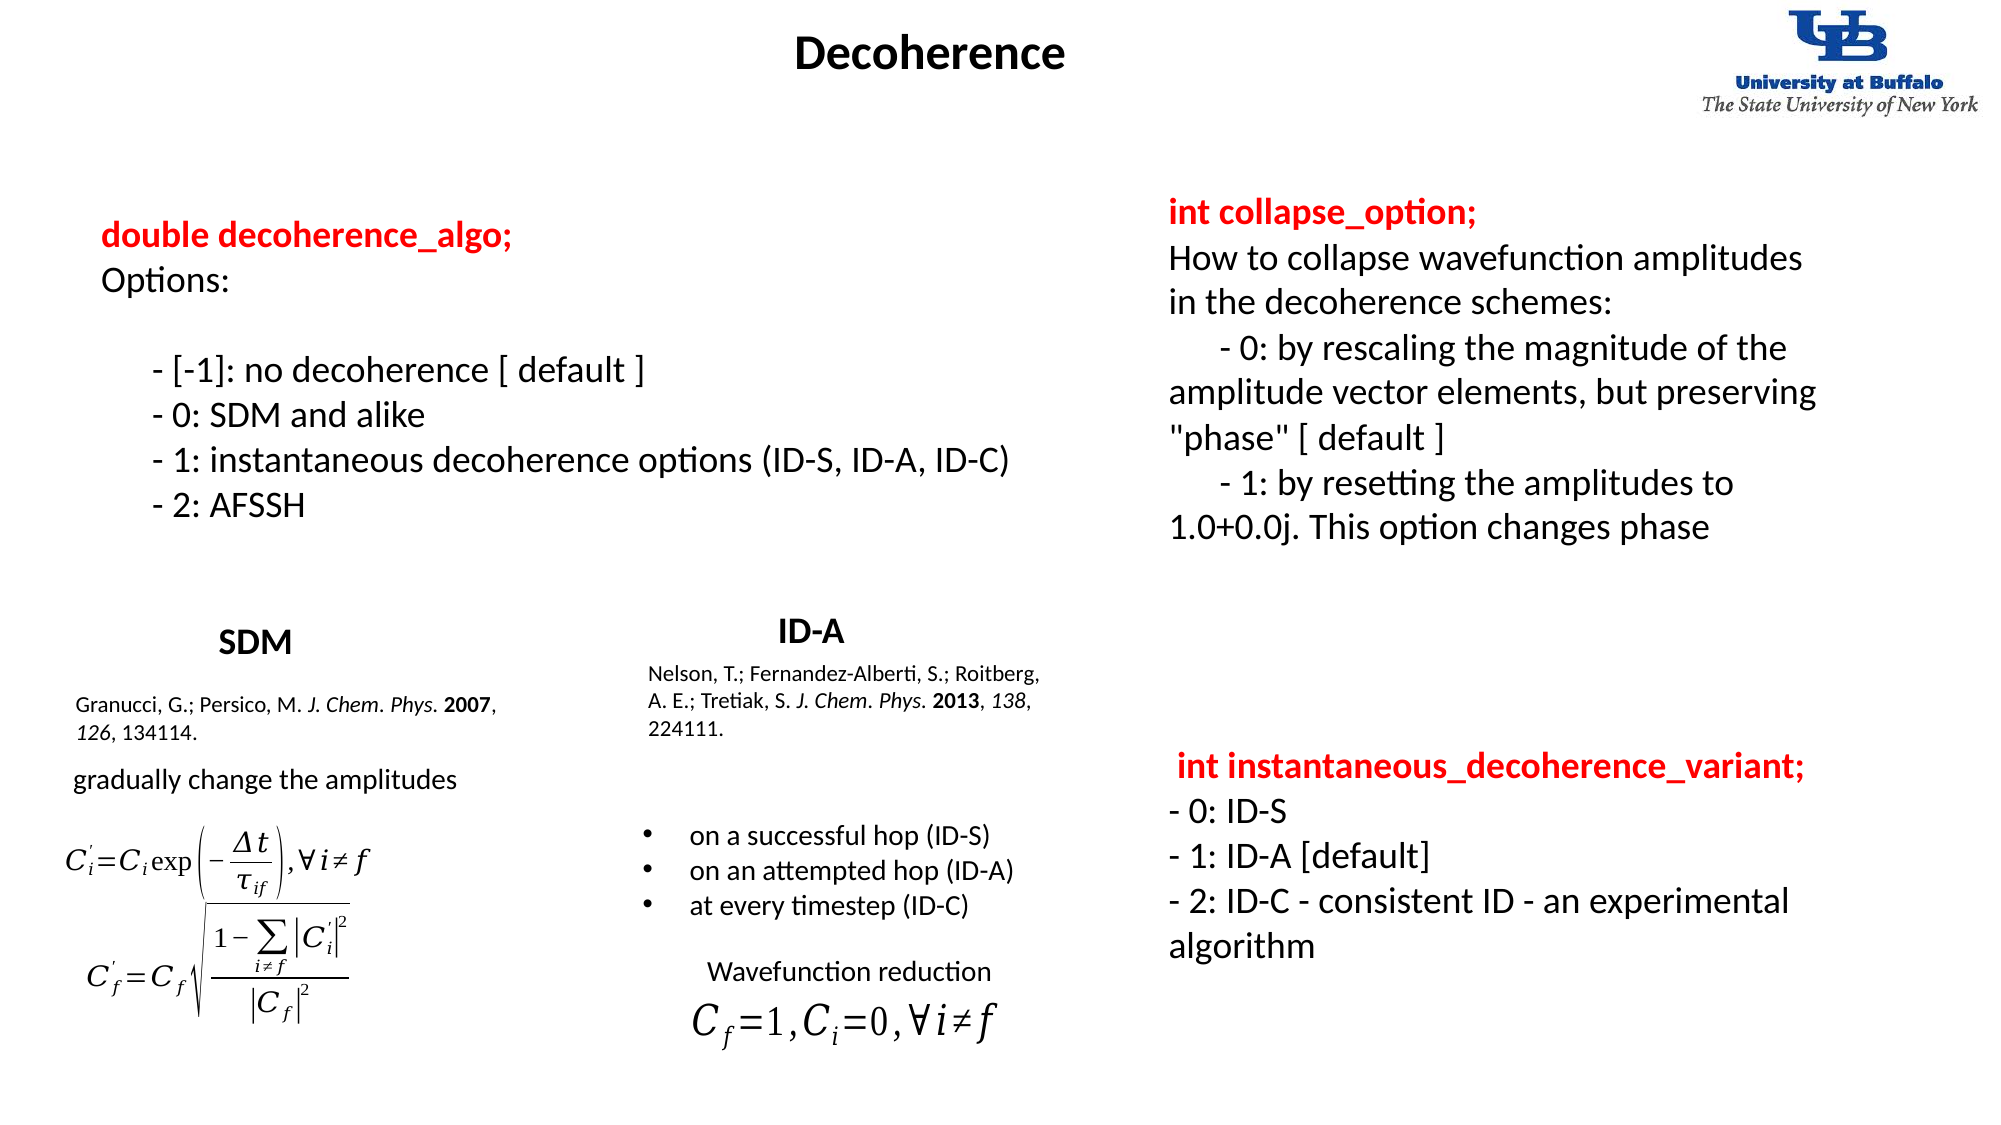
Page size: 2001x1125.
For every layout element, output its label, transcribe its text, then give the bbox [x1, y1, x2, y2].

text_box gradually change the amplitudes [58, 752, 473, 803]
text_box SDM [204, 609, 308, 670]
text_box Decoherence [779, 12, 1082, 88]
picture [1674, 0, 2000, 130]
text_box ID-A [763, 599, 860, 650]
text_box int collapse_option; How to collapse wavefunction amplitudes in the decoherence schemes: - 0: by rescaling the magnitude of the amplitude vector elements, but preserving "phase" [ default ] - 1: by resetting the amplitudes to 1.0+0.0j. This option changes phase [1153, 180, 1836, 555]
text_box double decoherence_algo; Options: - [-1]: no decoherence [ default ] - 0: SDM and alike - 1: instantaneous decoherence options (ID-S, ID-A, ID-C) - 2: AFSSH [86, 202, 1083, 533]
text_box Granucci, G.; Persico, M. J. Chem. Phys. 2007, 126, 134114. [60, 682, 518, 753]
text_box int instantaneous_decoherence_variant; - 0: ID-S - 1: ID-A [default] - 2: ID-C - consistent ID - an experimental algorithm [1153, 733, 1842, 974]
text_box Wavefunction reduction [692, 945, 1008, 995]
text_box on a successful hop (ID-S) on an attempted hop (ID-A) at every timestep (ID-C) [627, 808, 1030, 929]
text_box Nelson, T.; Fernandez-Alberti, S.; Roitberg, A. E.; Tretiak, S. J. Chem. Phys. 2013, 138, 224111. [633, 650, 1059, 748]
